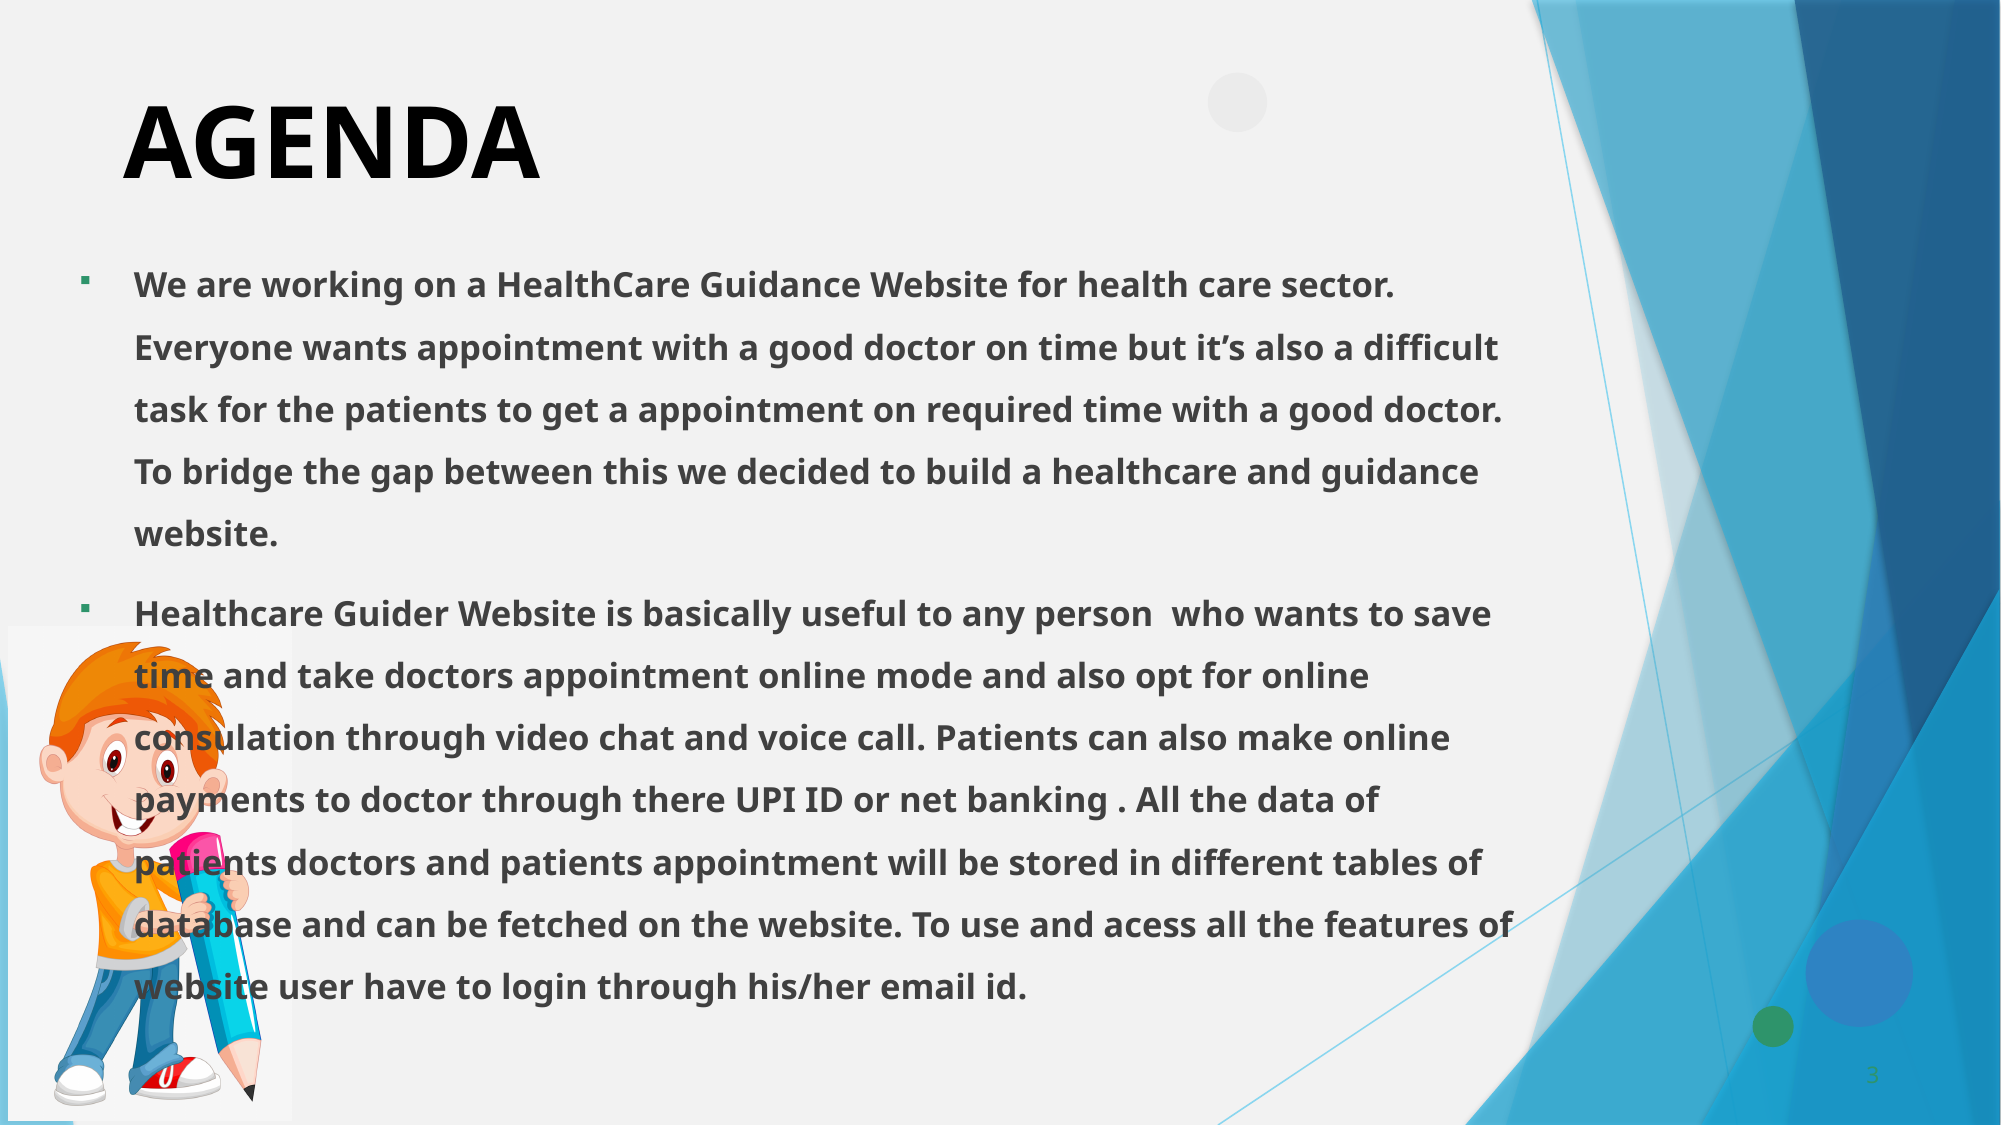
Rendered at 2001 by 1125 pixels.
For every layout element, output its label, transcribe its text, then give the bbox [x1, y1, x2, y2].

picture [7, 626, 686, 1121]
list We are working on a HealthCare Guidance Website for health care sector. Everyone wants appointment with a good doctor on time but it’s also a difficult task for the patients to get a appointment on required time with a good doctor. To bridge the gap between this we decided to build a healthcare and guidance website. Healthcare Guider Website is basically useful to any person who wants to save time and take doctors appointment online mode and also opt for online consulation through video chat and voice call. Patients can also make online payments to doctor through there UPI ID or net banking . All the data of patients doctors and patients appointment will be stored in different tables of database and can be fetched on the website. To use and acess all the features of website user have to login through his/her email id. [64, 234, 1545, 1096]
title AGENDA [108, 70, 810, 210]
